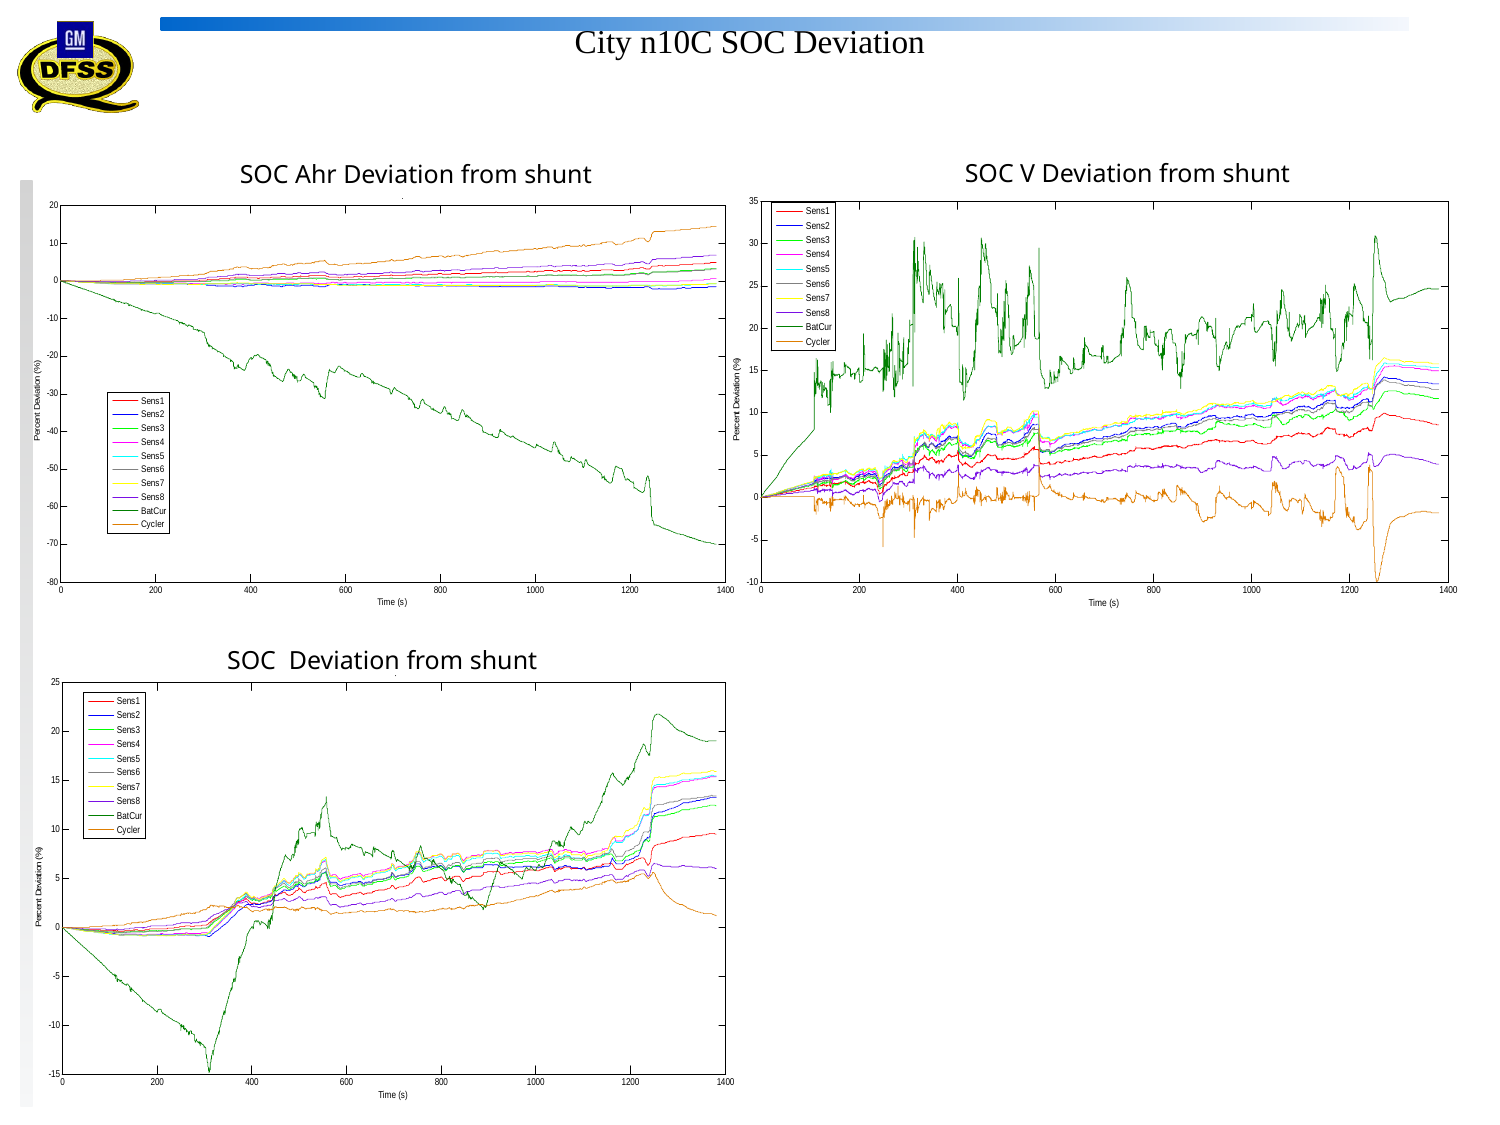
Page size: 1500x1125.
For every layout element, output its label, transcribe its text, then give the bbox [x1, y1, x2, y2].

picture [27, 674, 738, 1108]
title City n10C SOC Deviation [75, 12, 1425, 196]
text_box SOC Ahr Deviation from shunt [224, 151, 738, 196]
text_box SOC Deviation from shunt [212, 637, 725, 673]
text_box SOC V Deviation from shunt [949, 149, 1463, 195]
picture [17, 21, 75, 118]
picture [27, 196, 1463, 613]
